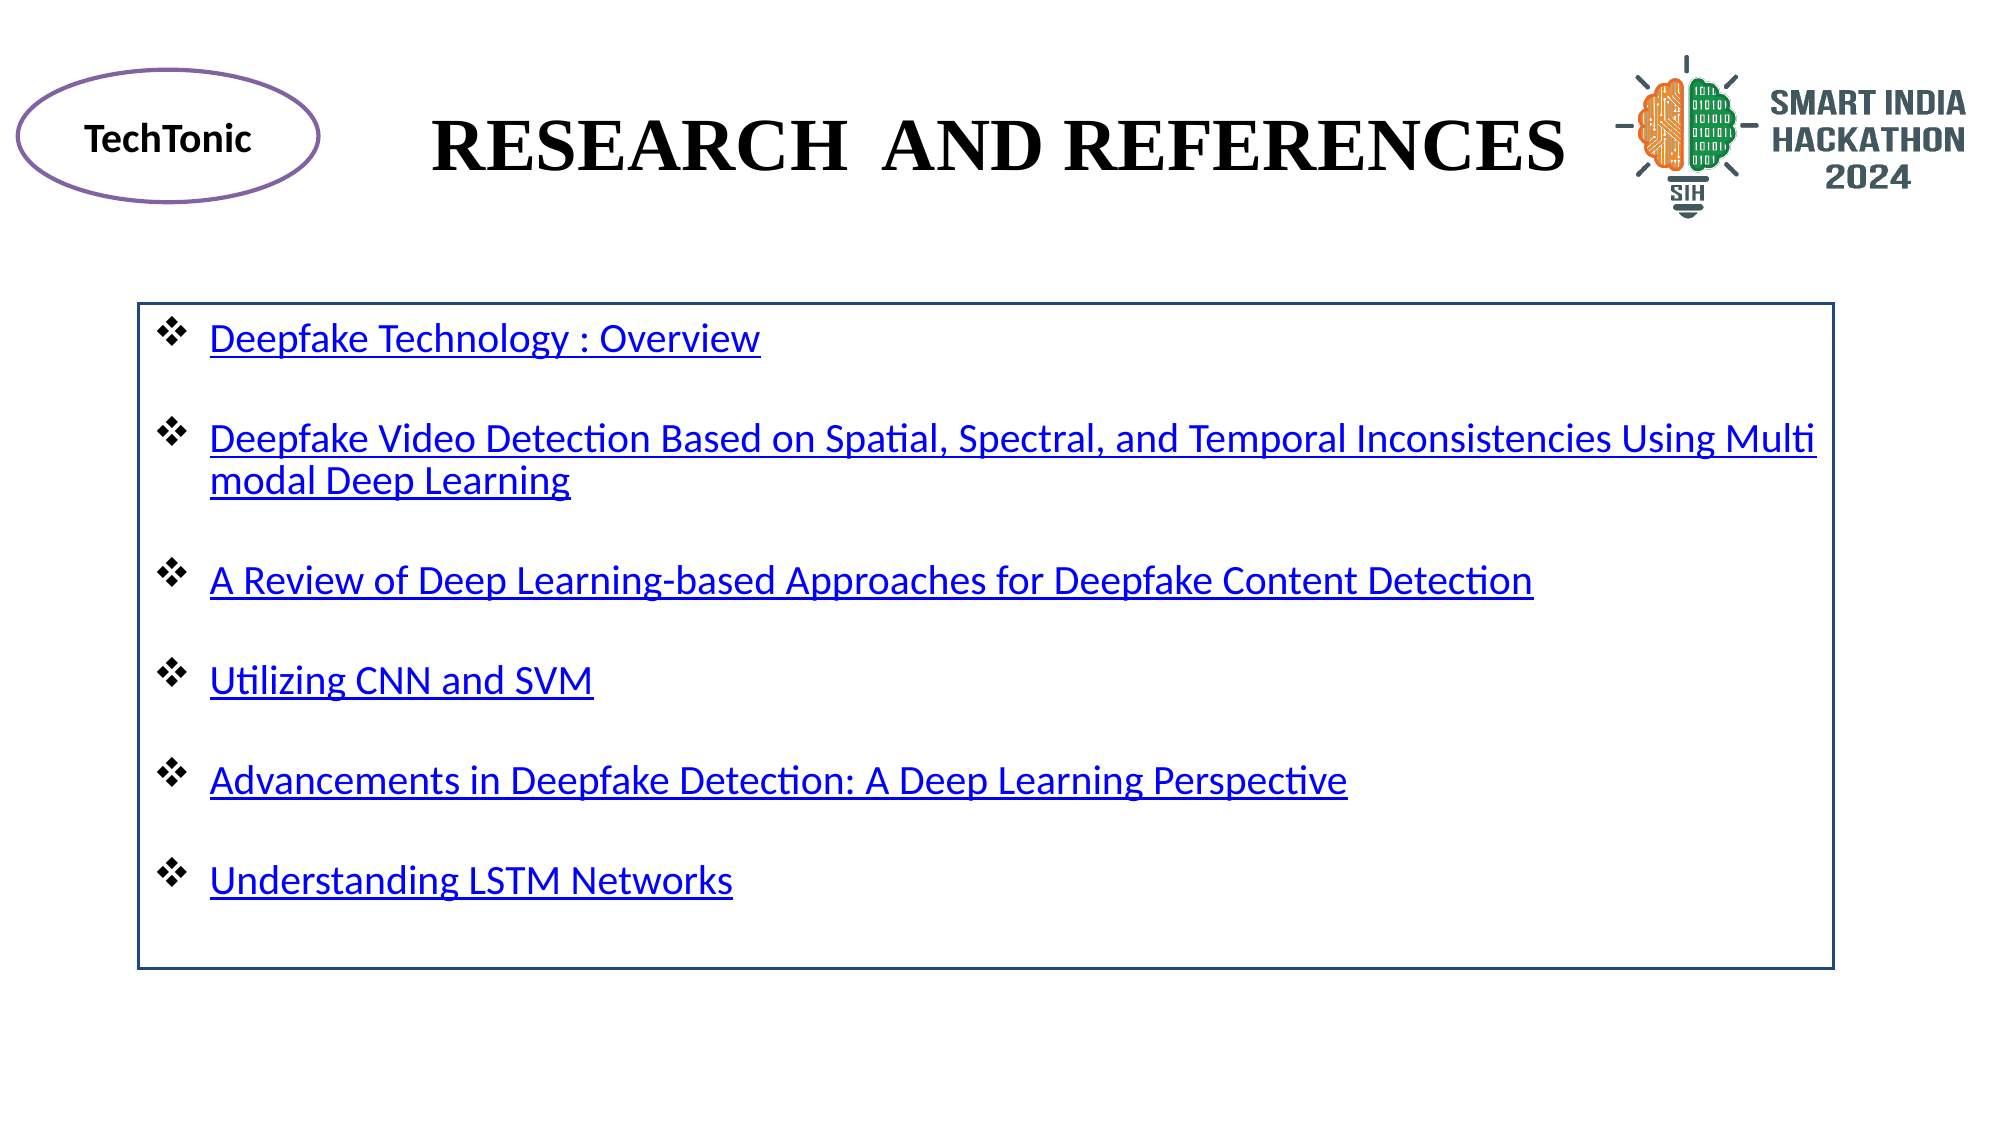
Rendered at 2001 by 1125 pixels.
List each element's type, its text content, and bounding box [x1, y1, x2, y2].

text_box Deepfake Technology : Overview Deepfake Video Detection Based on Spatial, Spectral, and Temporal Inconsistencies Using Multimodal Deep Learning A Review of Deep Learning-based Approaches for Deepfake Content Detection Utilizing CNN and SVM Advancements in Deepfake Detection: A Deep Learning Perspective Understanding LSTM Networks [138, 303, 1834, 969]
picture [1605, 46, 1975, 236]
title RESEARCH AND REFERENCES [99, 46, 1604, 235]
text_box TechTonic [15, 67, 321, 205]
